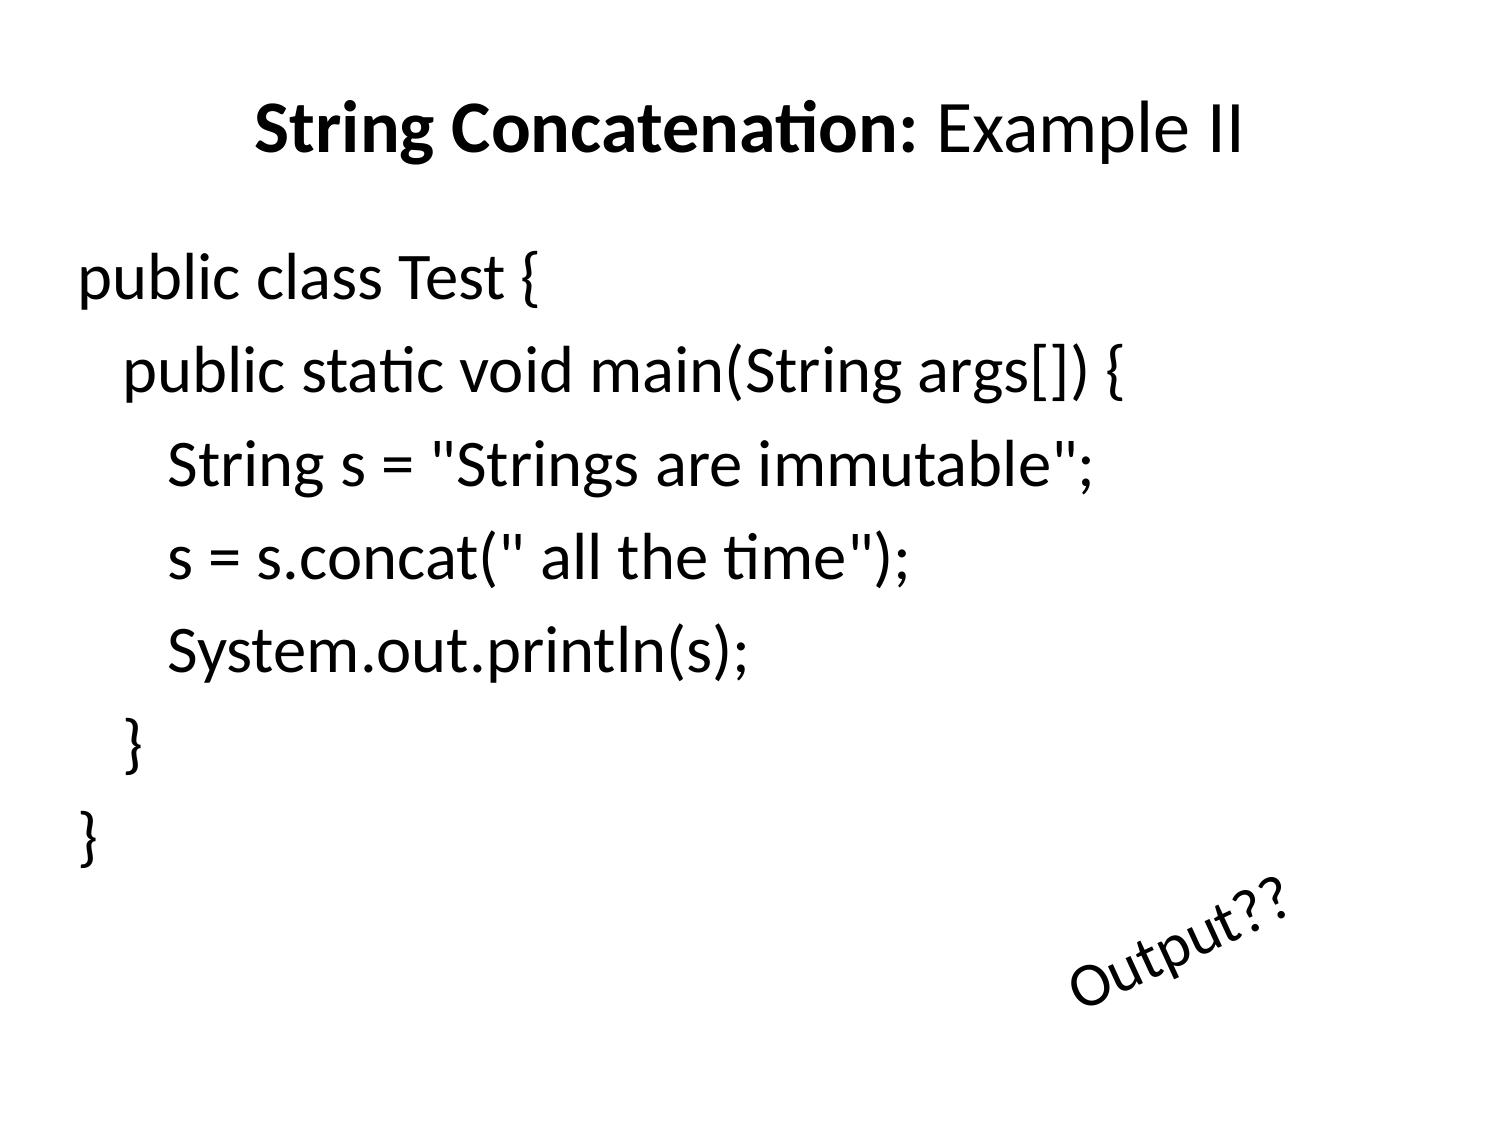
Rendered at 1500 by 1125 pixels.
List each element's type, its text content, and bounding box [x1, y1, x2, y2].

text_box Output?? [1037, 829, 1348, 1037]
title String Concatenation: Example II [75, 70, 1425, 175]
list public class Test { public static void main(String args[]) { String s = "Strings are immutable"; s = s.concat(" all the time"); System.out.println(s); } } [62, 224, 1463, 1075]
